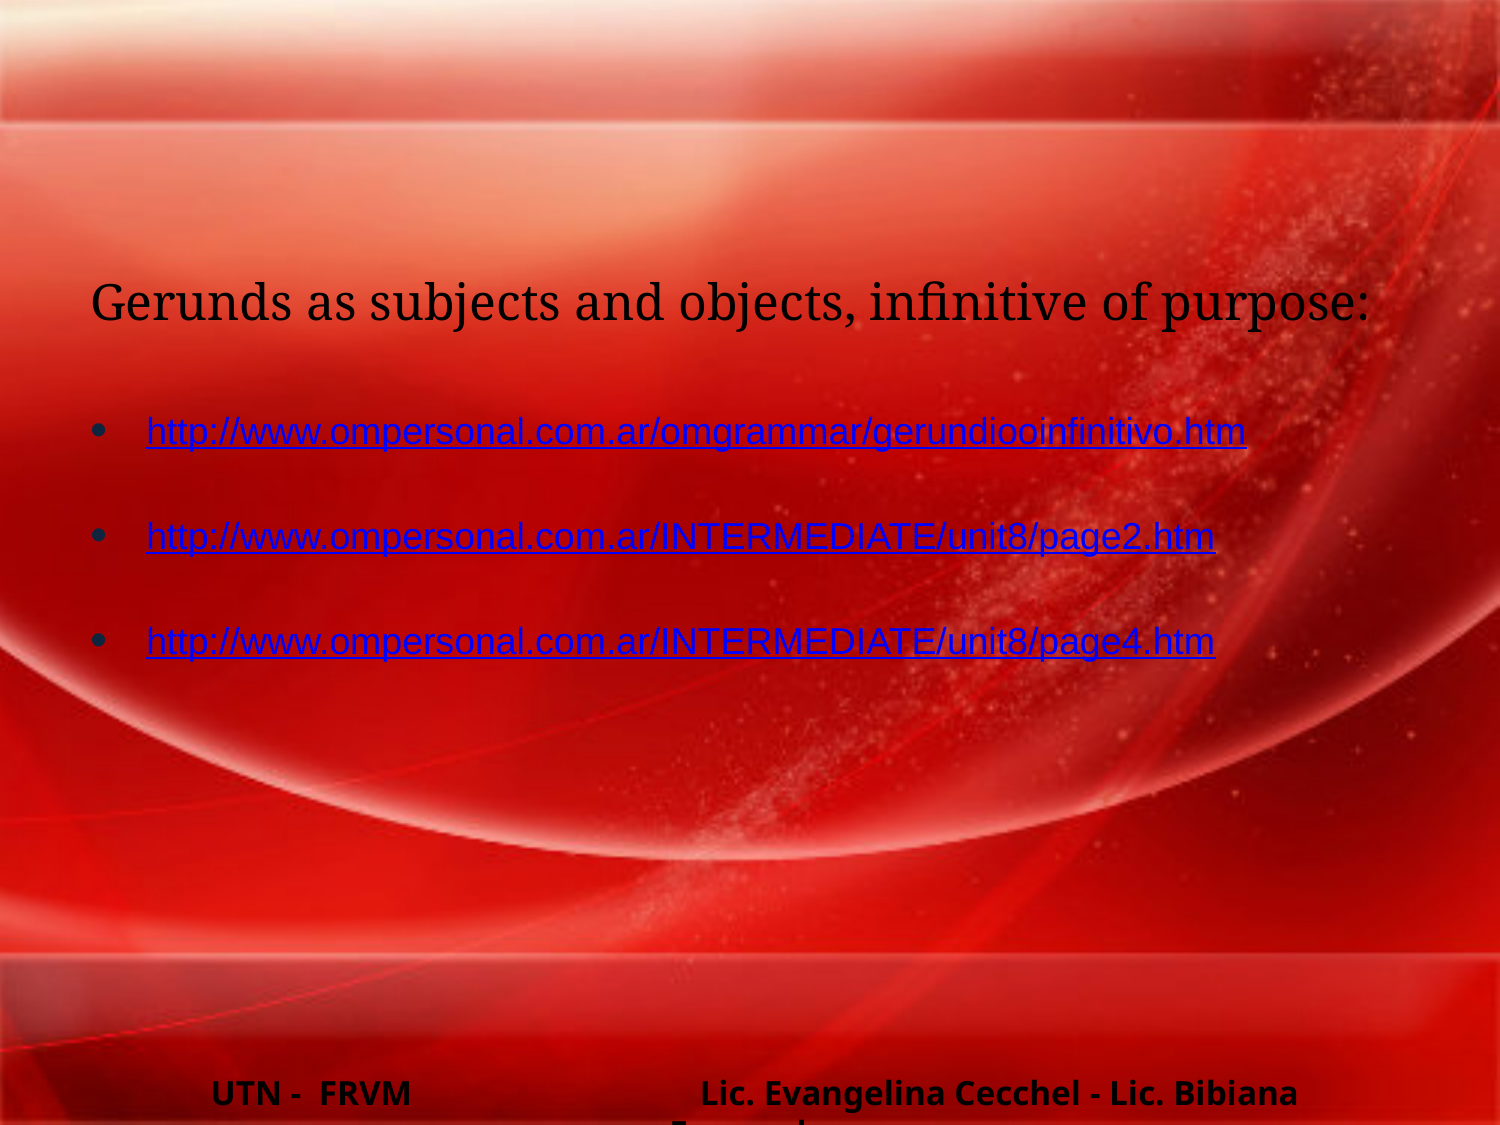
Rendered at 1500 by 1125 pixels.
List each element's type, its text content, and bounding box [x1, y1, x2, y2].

footer UTN - FRVM Lic. Evangelina Cecchel - Lic. Bibiana Fernandez [183, 1070, 1329, 1125]
list Gerunds as subjects and objects, infinitive of purpose: http://www.ompersonal.com.ar/omgrammar/gerundiooinfinitivo.htm http://www.ompersonal.com.ar/INTERMEDIATE/unit8/page2.htm http://www.ompersonal.com.ar/INTERMEDIATE/unit8/page4.htm [75, 262, 1425, 811]
picture [0, 0, 1500, 1125]
